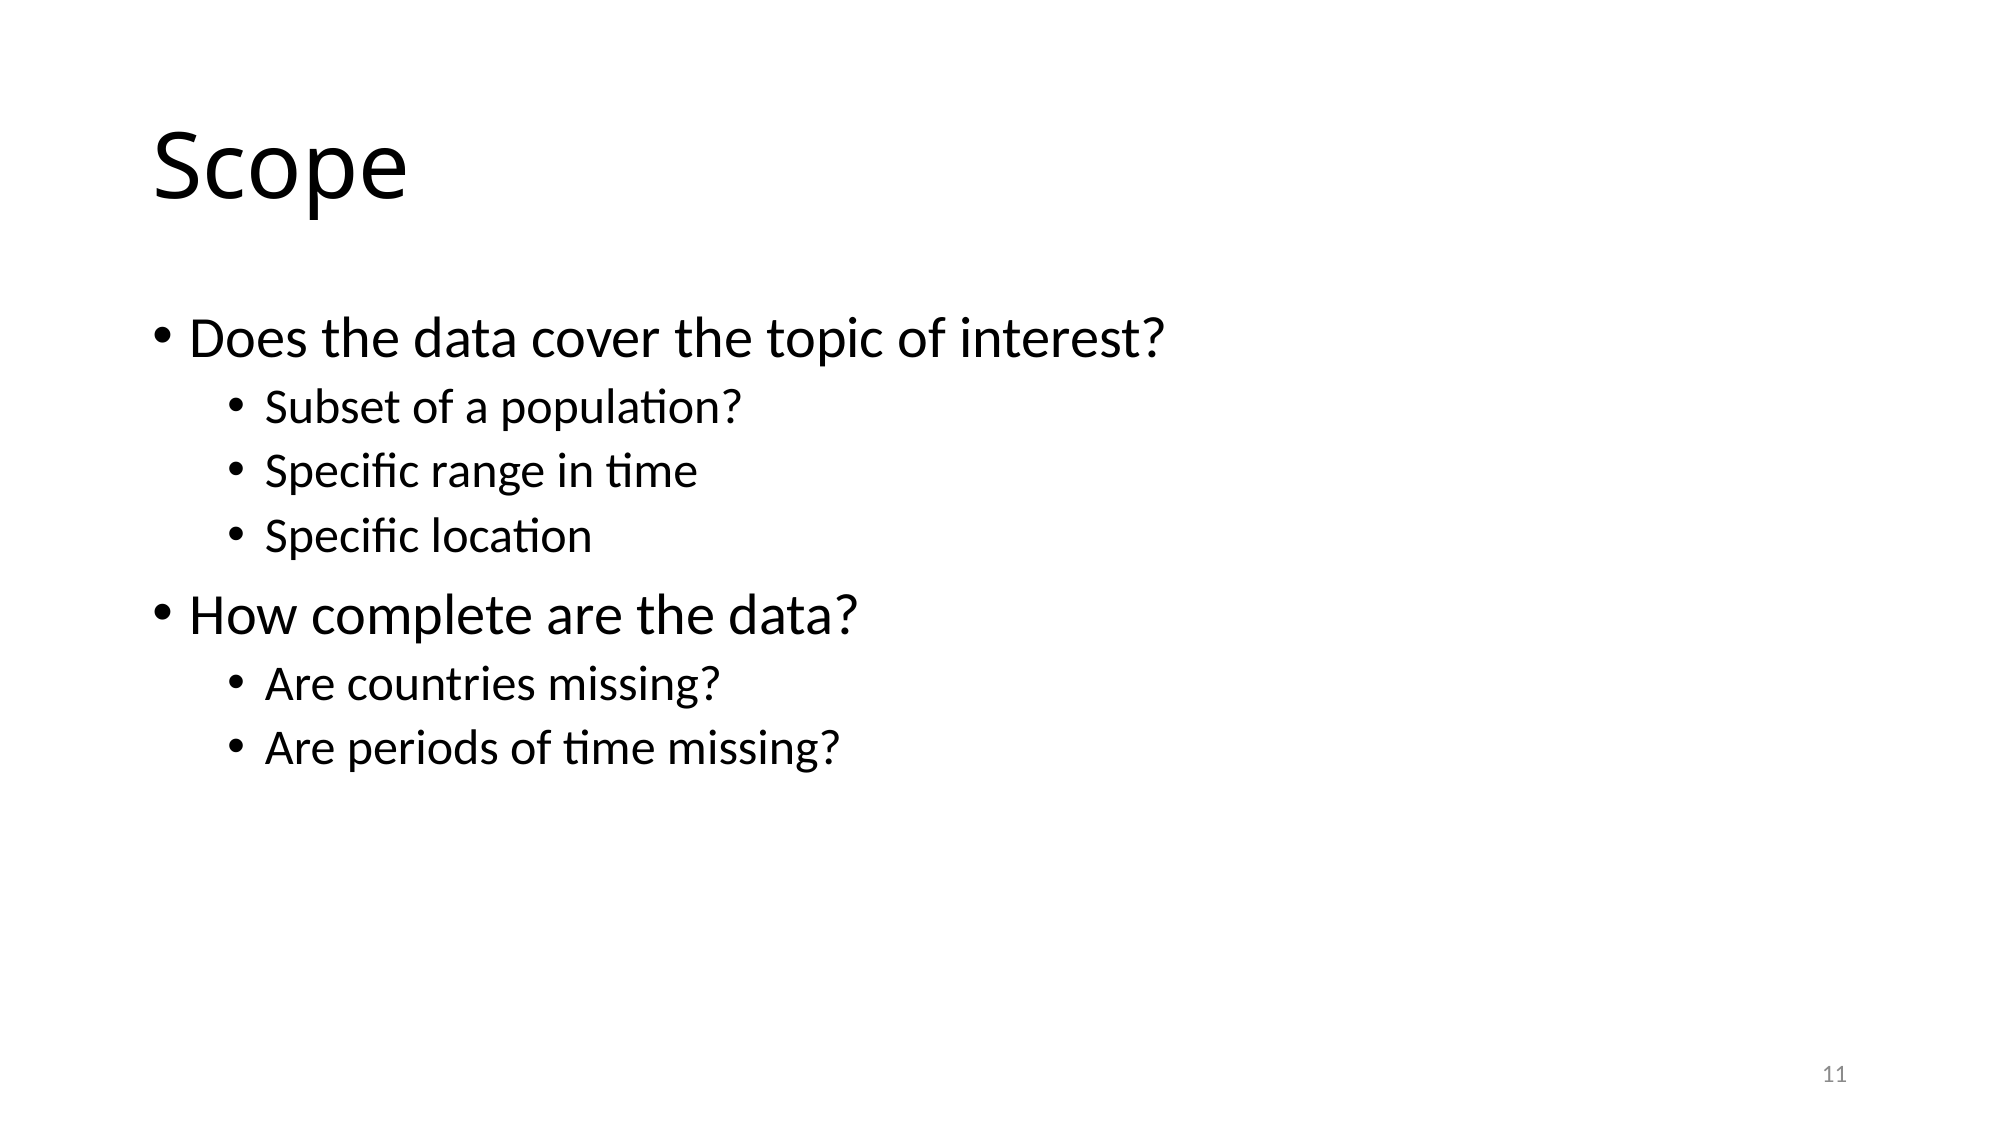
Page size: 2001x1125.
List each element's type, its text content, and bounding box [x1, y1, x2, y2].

title Scope [137, 59, 1863, 278]
slide_number 11 [1412, 1042, 1863, 1103]
list Does the data cover the topic of interest? Subset of a population? Specific range in time Specific location How complete are the data? Are countries missing? Are periods of time missing? [137, 299, 1863, 1014]
